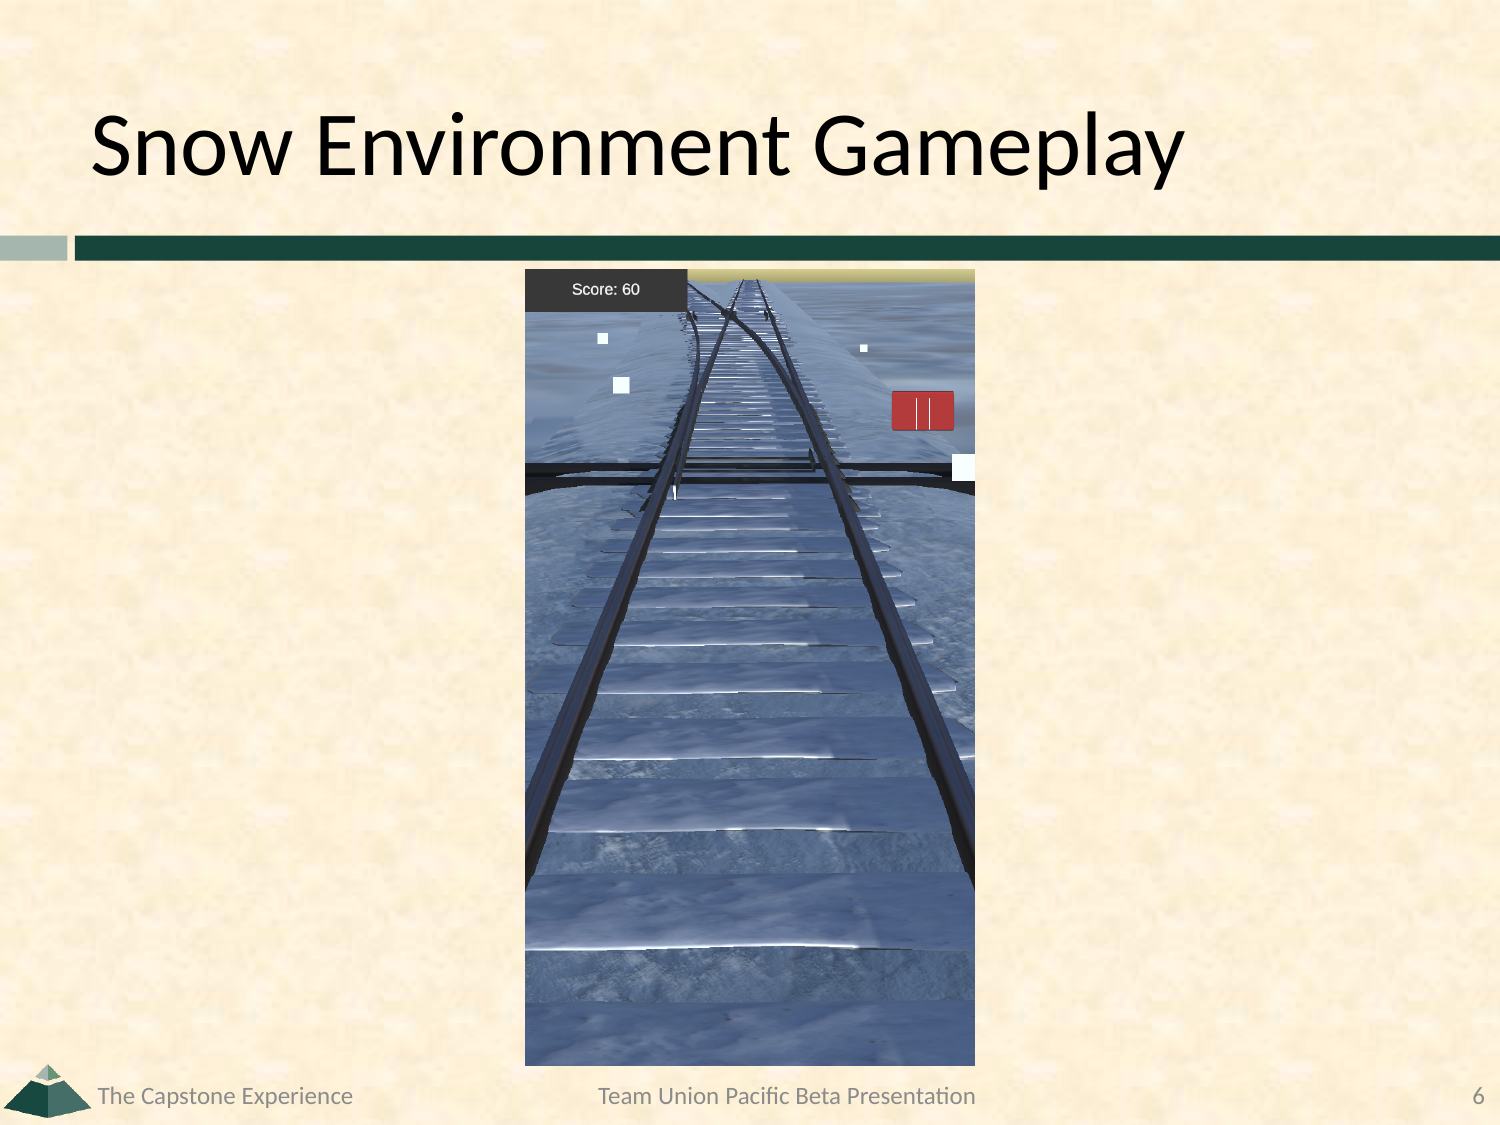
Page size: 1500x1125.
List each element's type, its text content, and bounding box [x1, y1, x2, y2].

footer Team Union Pacific Beta Presentation [425, 1065, 1149, 1125]
slide_number The Capstone Experience [75, 1065, 425, 1125]
slide_number 6 [1149, 1065, 1500, 1125]
picture [0, 0, 1500, 1125]
title Snow Environment Gameplay [75, 45, 1425, 233]
